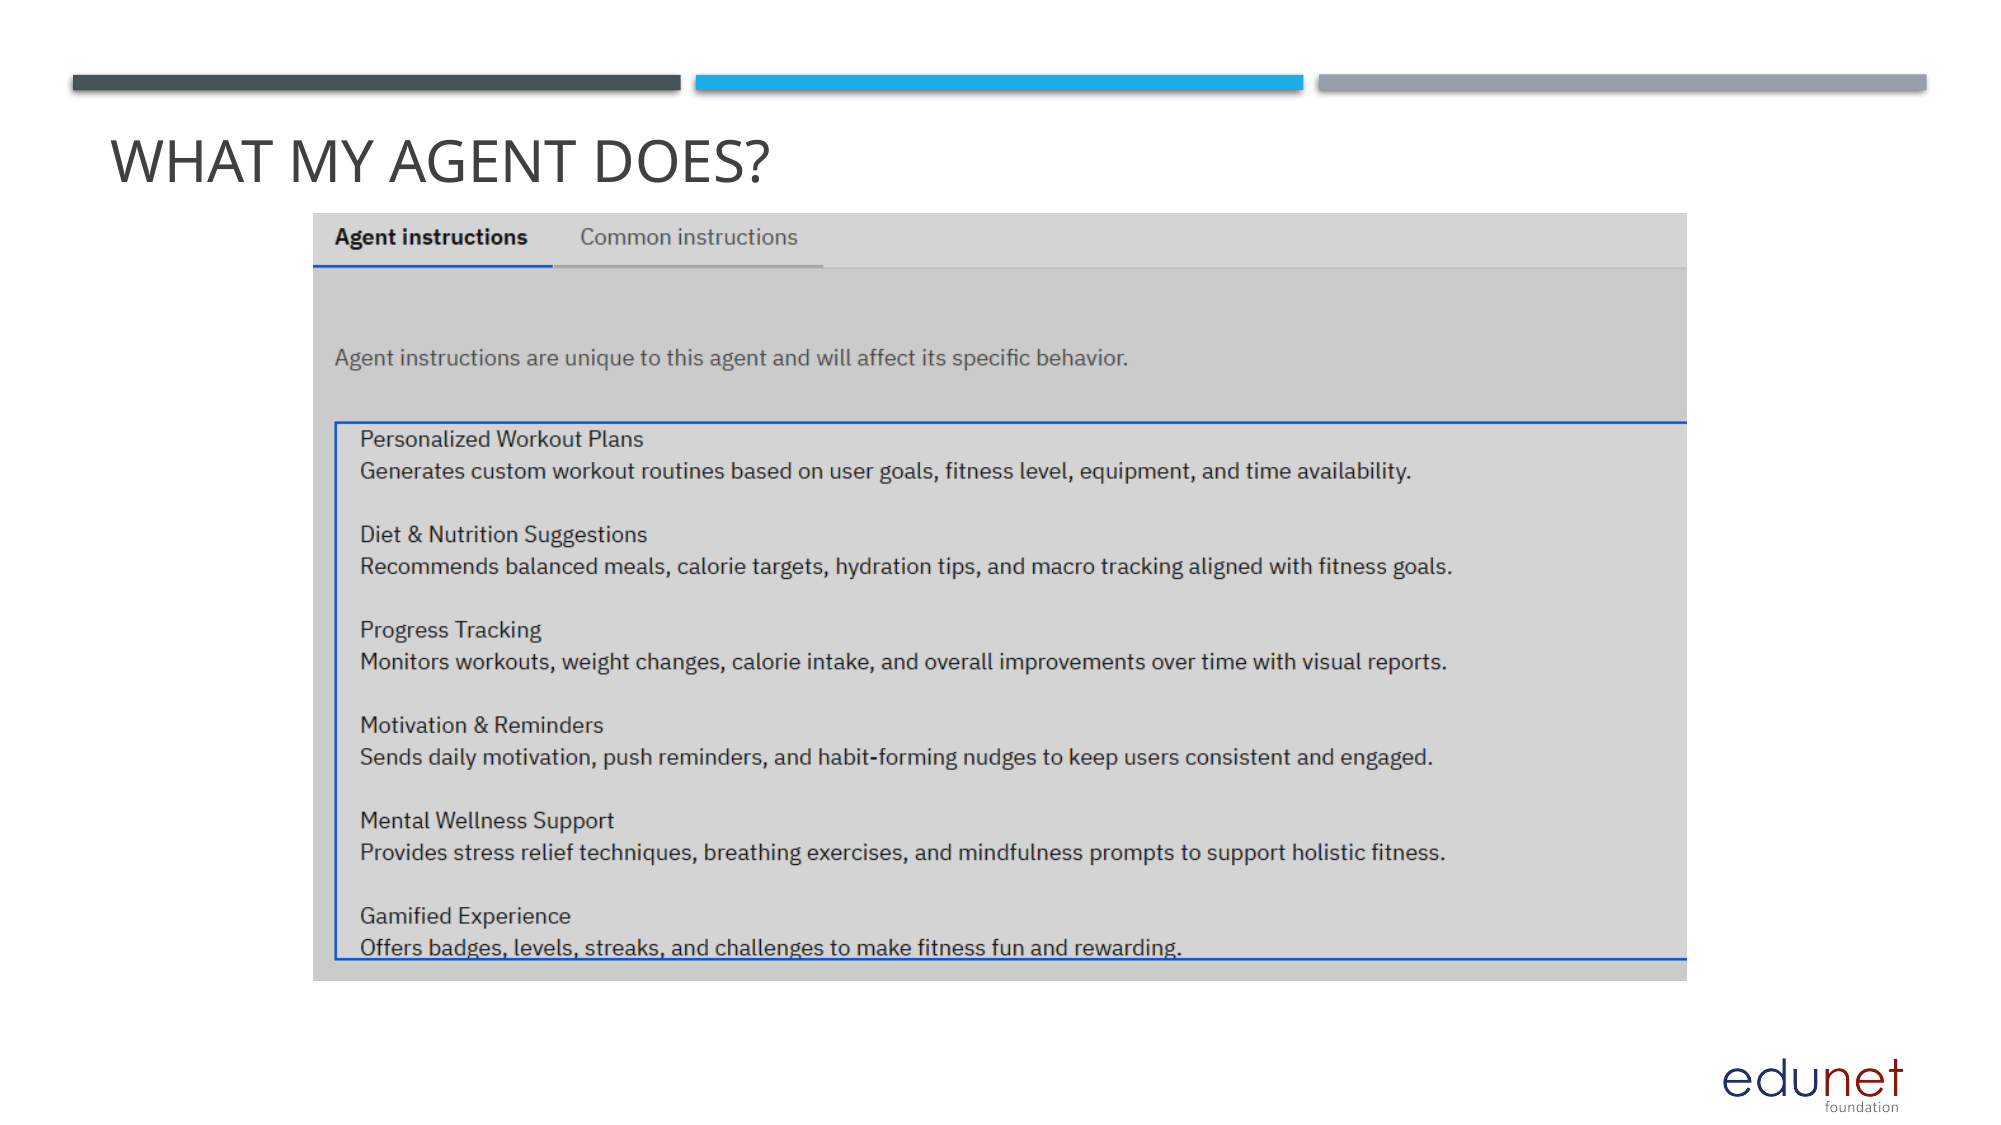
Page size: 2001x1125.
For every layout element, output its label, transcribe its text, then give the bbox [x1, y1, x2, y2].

picture [1719, 1056, 1905, 1116]
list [312, 212, 1688, 981]
title What my agent does? [95, 115, 1905, 203]
